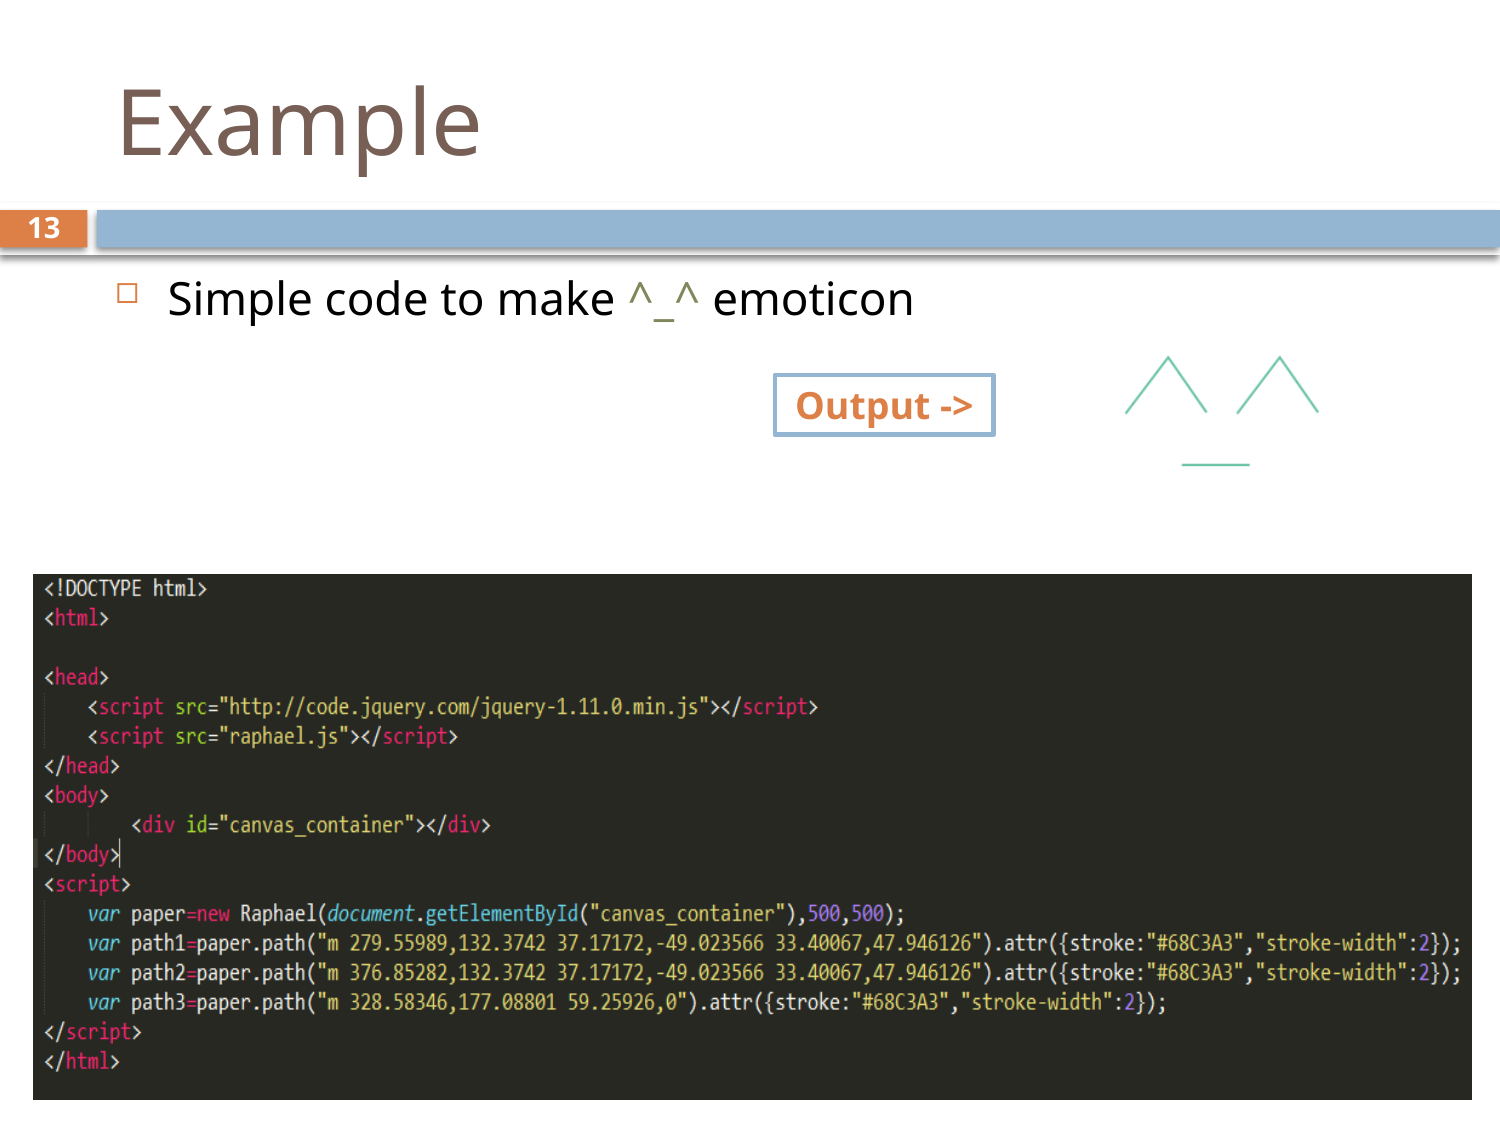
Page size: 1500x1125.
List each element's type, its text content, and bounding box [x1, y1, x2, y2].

text_box Output -> [773, 373, 995, 436]
title Example [100, 37, 1438, 200]
list Simple code to make ^_^ emoticon [100, 262, 1438, 573]
picture [1062, 287, 1391, 558]
slide_number 13 [0, 208, 88, 249]
picture [33, 574, 1472, 1101]
